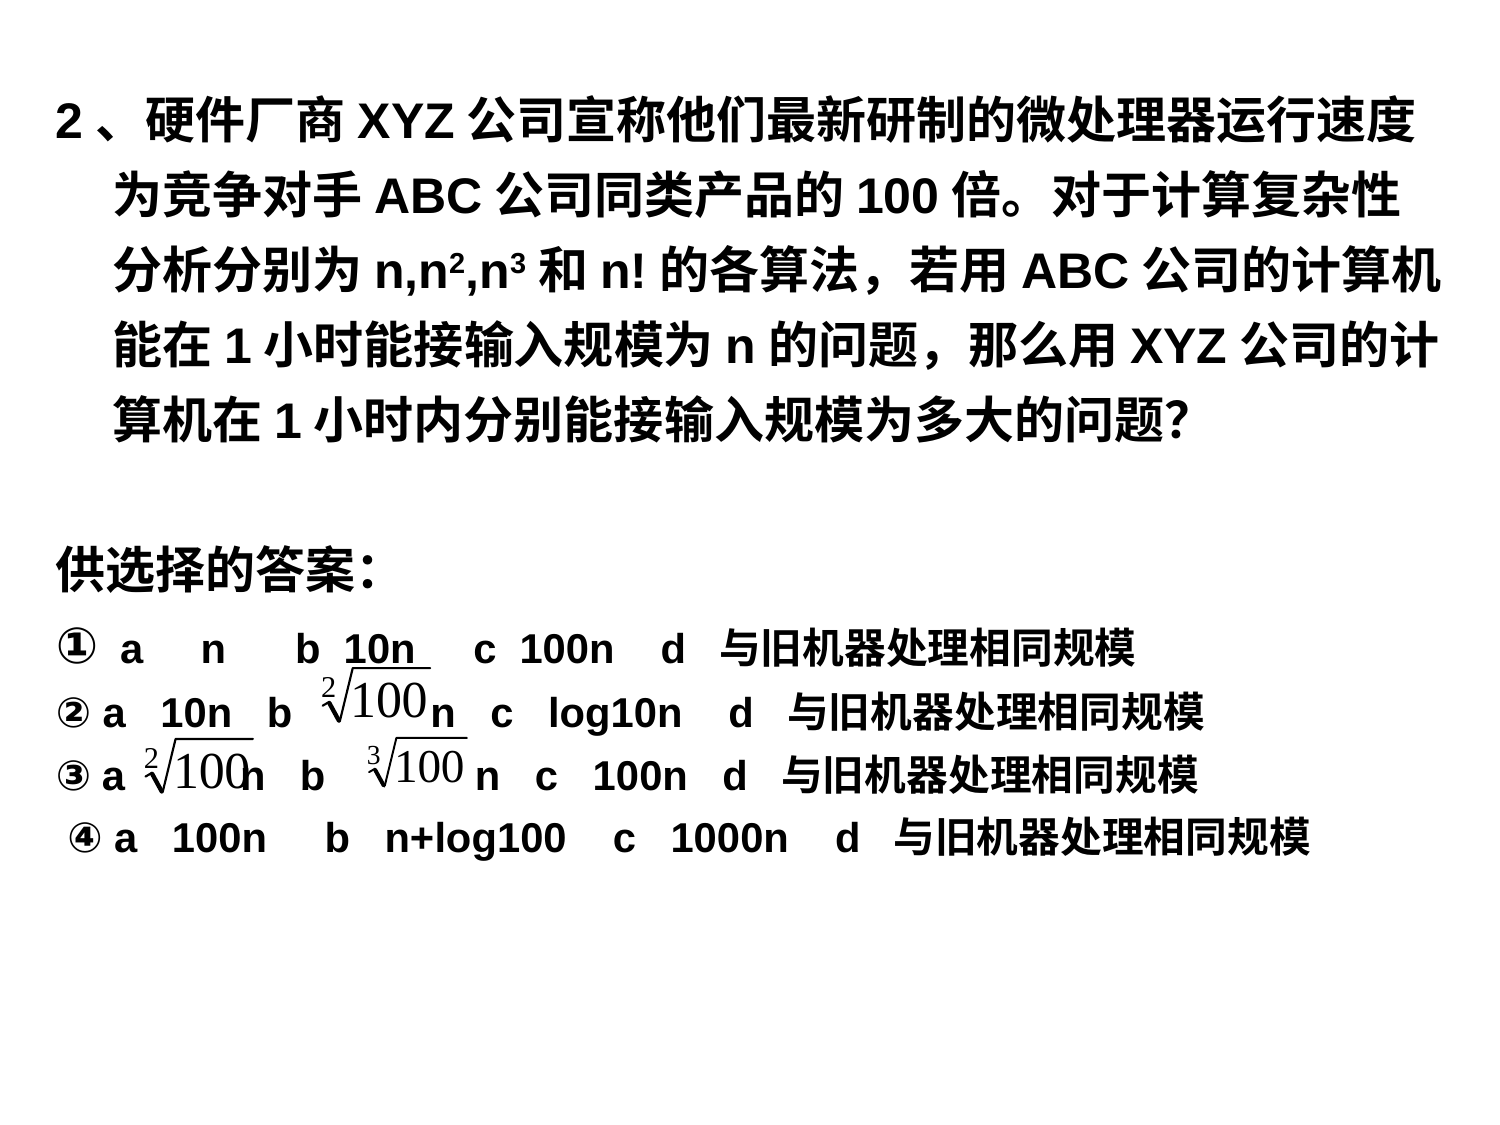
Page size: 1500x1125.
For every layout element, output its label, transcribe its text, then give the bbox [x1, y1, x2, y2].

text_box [135, 727, 266, 807]
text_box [359, 727, 479, 799]
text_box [312, 656, 444, 736]
text_box 2、硬件厂商XYZ公司宣称他们最新研制的微处理器运行速度为竞争对手ABC公司同类产品的100倍。对于计算复杂性分析分别为n,n2,n3和n!的各算法，若用ABC公司的计算机能在1小时能接输入规模为n的问题，那么用XYZ公司的计算机在1小时内分别能接输入规模为多大的问题？ 供选择的答案： ① a n b 10n c 100n d 与旧机器处理相同规模 ② a 10n b n c log10n d 与旧机器处理相同规模 ③ a n b n c 100n d 与旧机器处理相同规模 ④ a 100n b n+log100 c 1000n d 与旧机器处理相同规模 [41, 66, 1459, 869]
